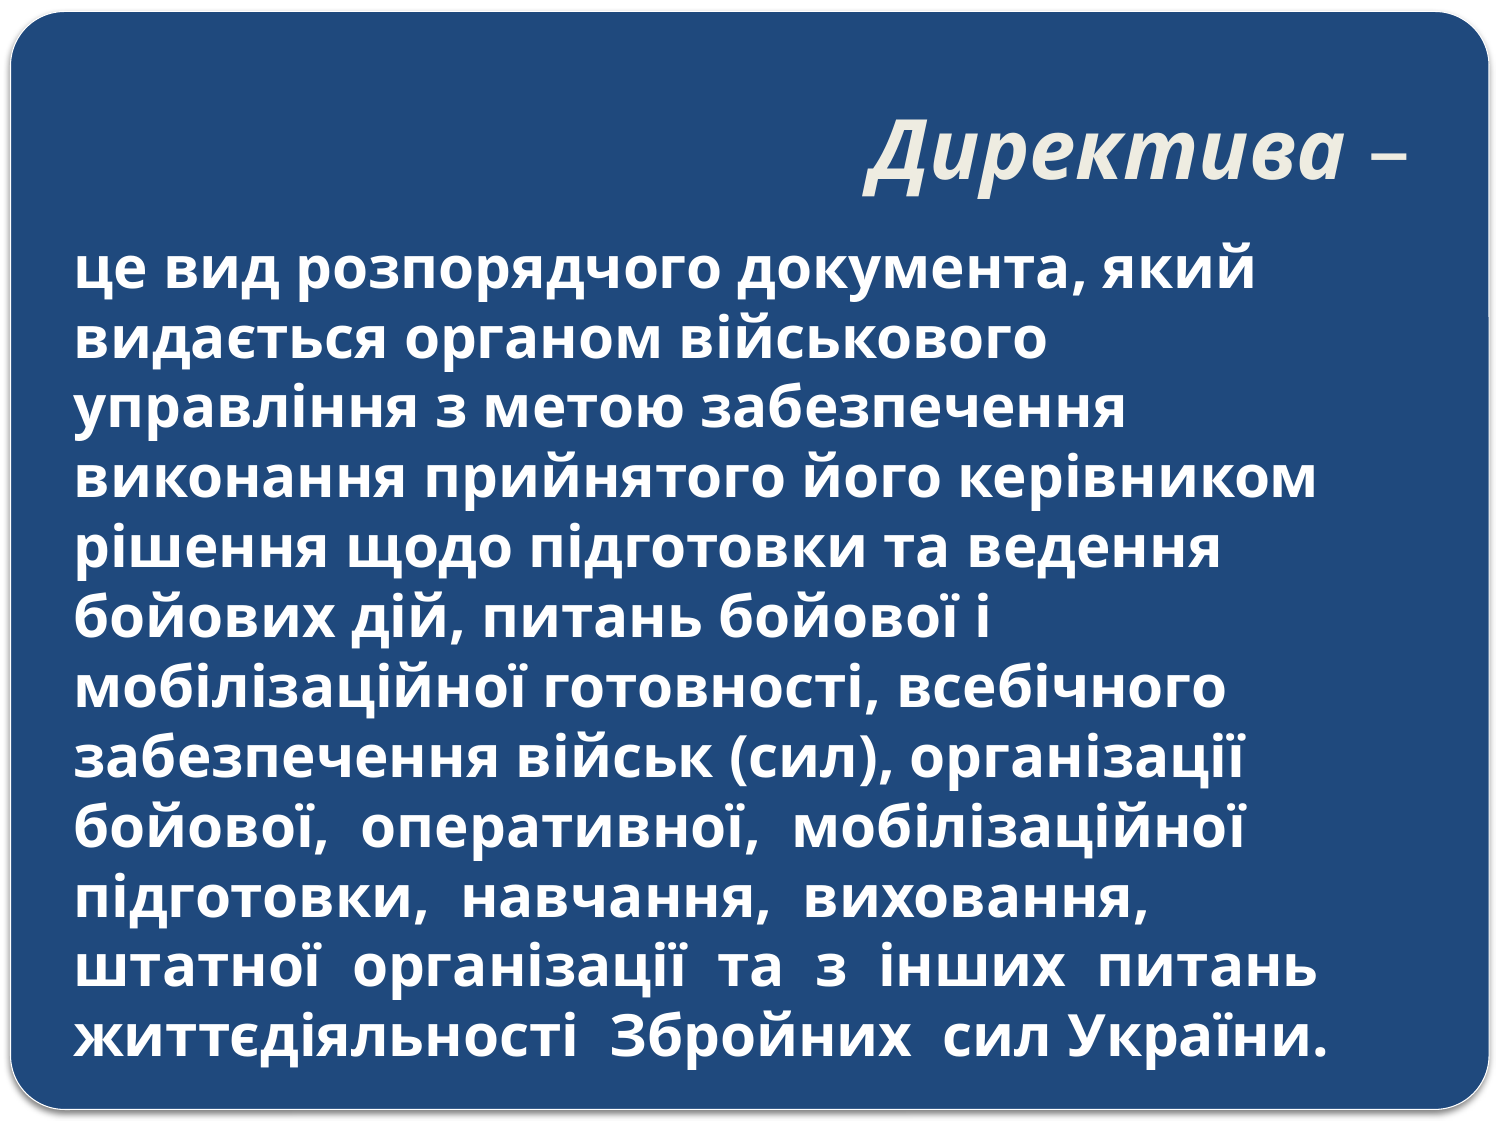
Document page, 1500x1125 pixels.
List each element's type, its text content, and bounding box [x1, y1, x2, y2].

list це вид розпорядчого документа, який видається органом військового управління з метою забезпечення виконання прийнятого його керівником рішення щодо підготовки та ведення бойових дій, питань бойової і мобілізаційної готовності, всебічного забезпечення військ (сил), організації бойової, оперативної, мобілізаційної підготовки, навчання, виховання, штатної організації та з інших питань життєдіяльності Збройних сил України. [58, 222, 1425, 1090]
title Директива – [150, 45, 1425, 211]
